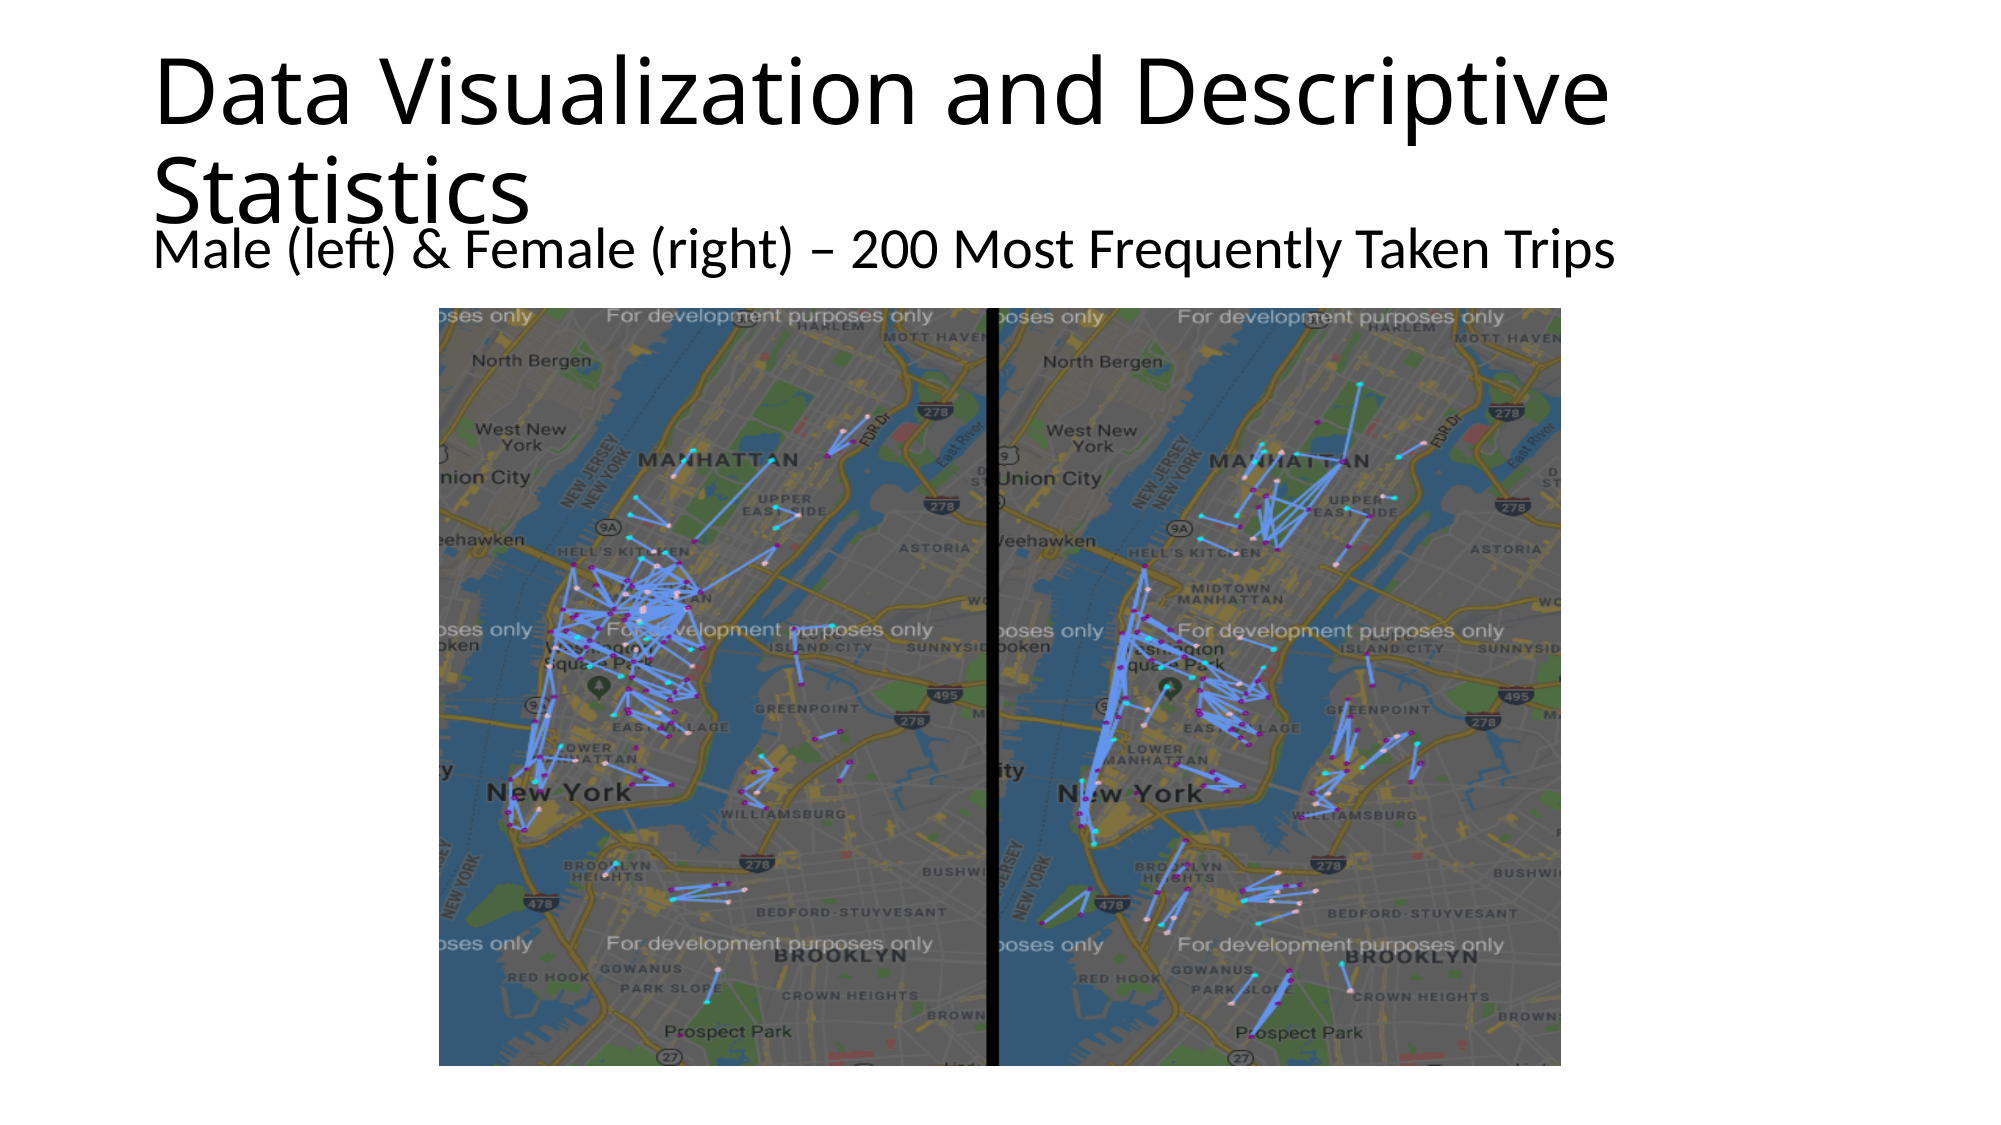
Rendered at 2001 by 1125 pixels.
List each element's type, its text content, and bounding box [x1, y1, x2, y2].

list Male (left) & Female (right) – 200 Most Frequently Taken Trips [137, 210, 1863, 1014]
picture [439, 308, 1561, 1066]
title Data Visualization and Descriptive Statistics [137, 59, 1863, 210]
